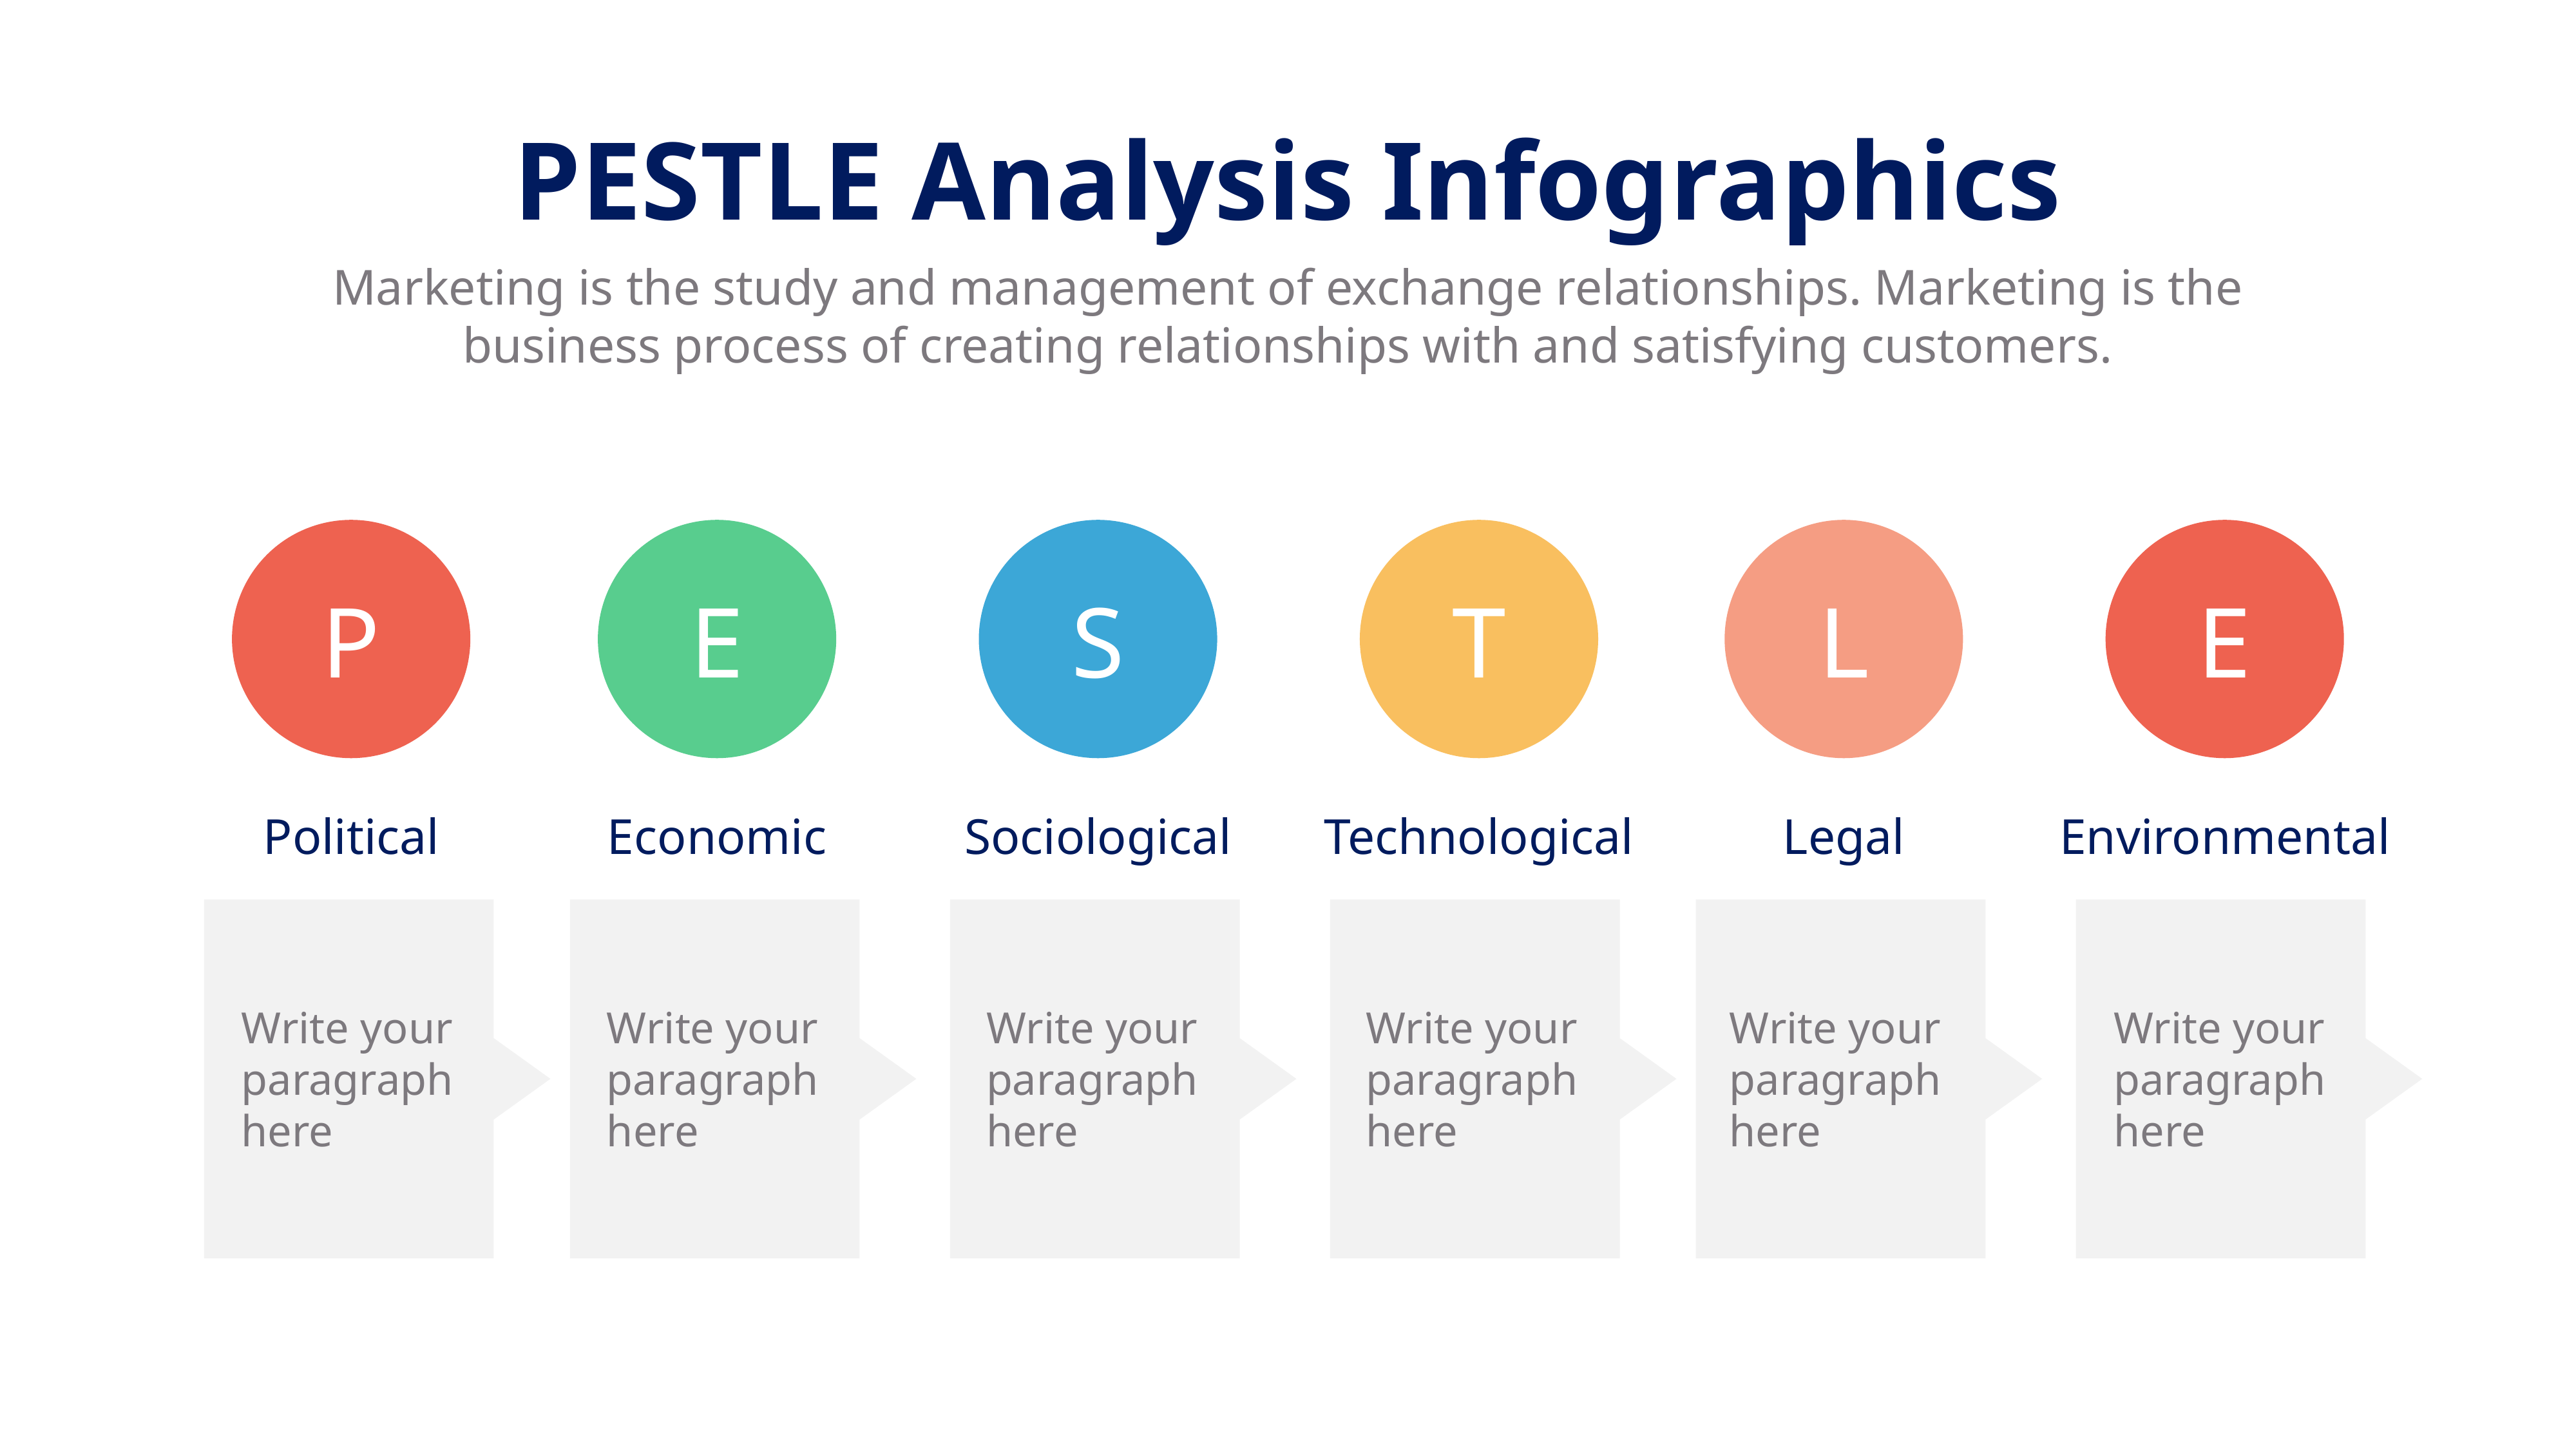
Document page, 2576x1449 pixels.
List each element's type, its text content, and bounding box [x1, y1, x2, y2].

text_box Environmental [2012, 801, 2437, 869]
text_box Economic [505, 801, 886, 869]
text_box E [597, 519, 837, 759]
text_box L [1724, 519, 1964, 759]
text_box Write your paragraph here [232, 996, 471, 1160]
text_box Write your paragraph here [2104, 996, 2343, 1160]
text_box [1329, 898, 1678, 1259]
text_box Write your paragraph here [1719, 996, 1958, 1160]
text_box [2075, 898, 2424, 1259]
text_box Political [139, 801, 505, 869]
text_box Write your paragraph here [597, 996, 836, 1160]
text_box [1695, 898, 2044, 1259]
text_box PESTLE Analysis Infographics [504, 108, 2072, 247]
text_box Write your paragraph here [1356, 996, 1595, 1160]
text_box Technological [1267, 801, 1632, 869]
text_box Legal [1632, 801, 2012, 869]
text_box [949, 898, 1298, 1259]
text_box S [978, 519, 1218, 759]
text_box Write your paragraph here [977, 996, 1216, 1160]
text_box T [1359, 519, 1599, 759]
text_box P [231, 519, 472, 759]
text_box Marketing is the study and management of exchange relationships. Marketing is the business process of creating relationships with and satisfying customers. [281, 251, 2295, 377]
text_box Sociological [886, 801, 1267, 869]
text_box [569, 898, 918, 1259]
text_box [203, 898, 552, 1259]
text_box E [2104, 519, 2345, 759]
